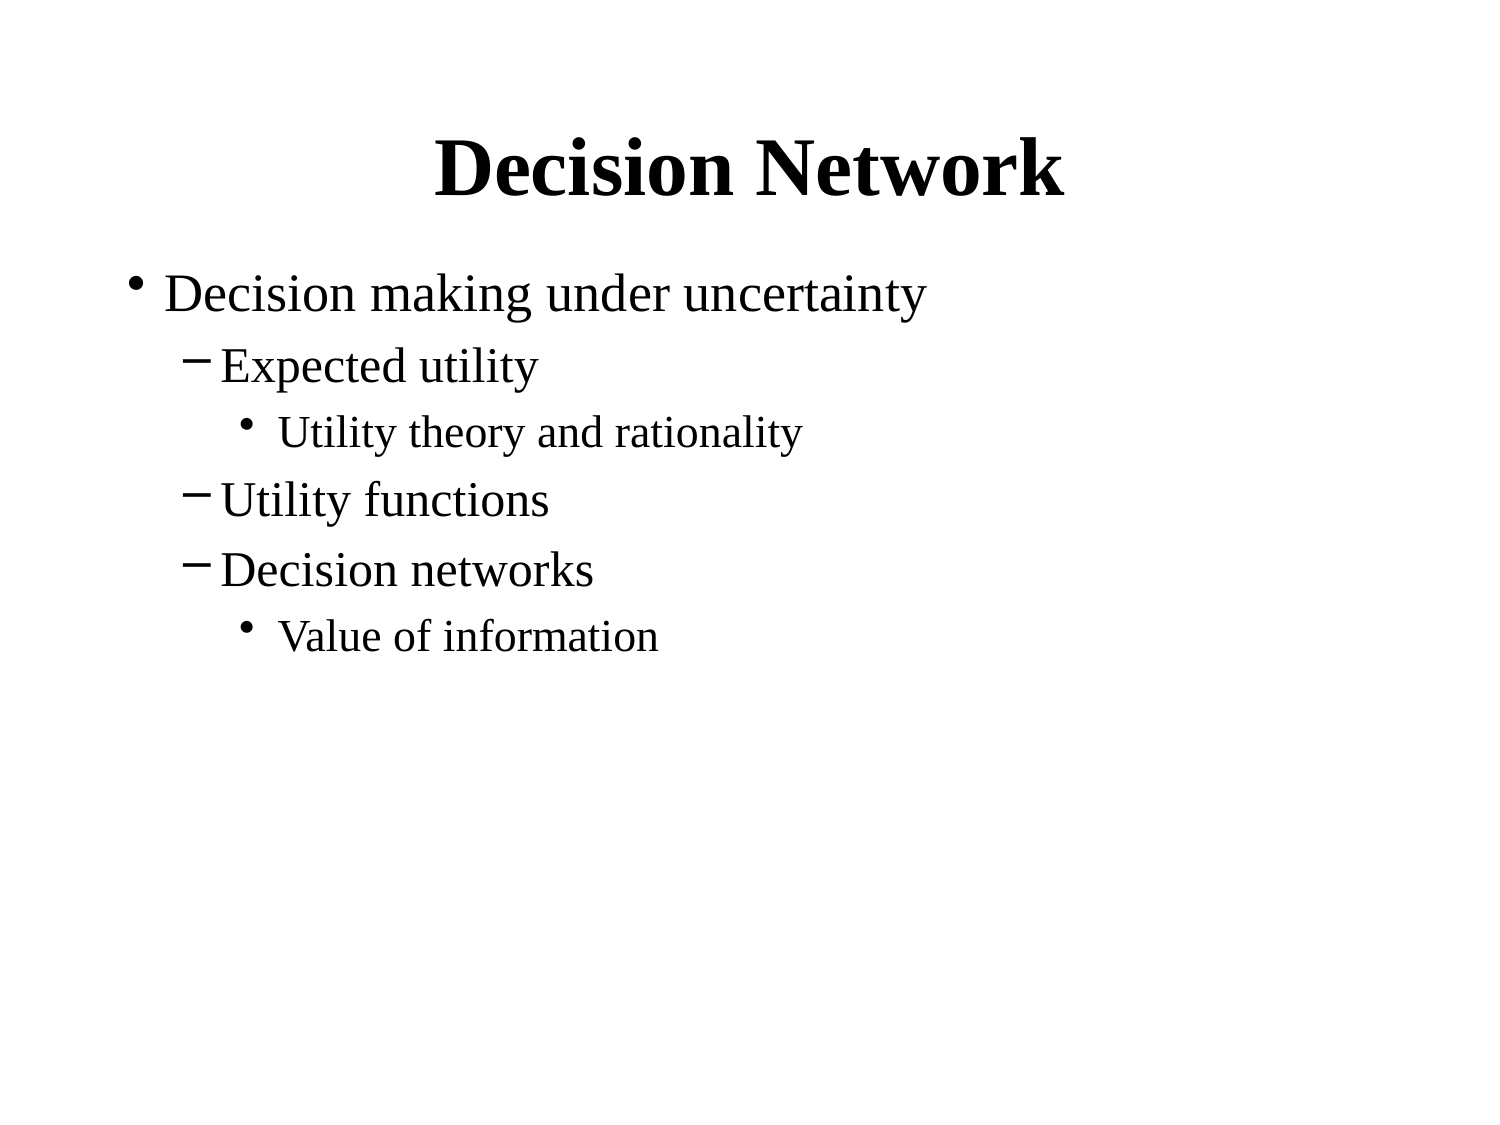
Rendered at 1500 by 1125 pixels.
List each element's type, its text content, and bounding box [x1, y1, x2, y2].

list Decision making under uncertainty Expected utility Utility theory and rationality Utility functions Decision networks Value of information [112, 249, 1388, 925]
title Decision Network [112, 99, 1388, 225]
